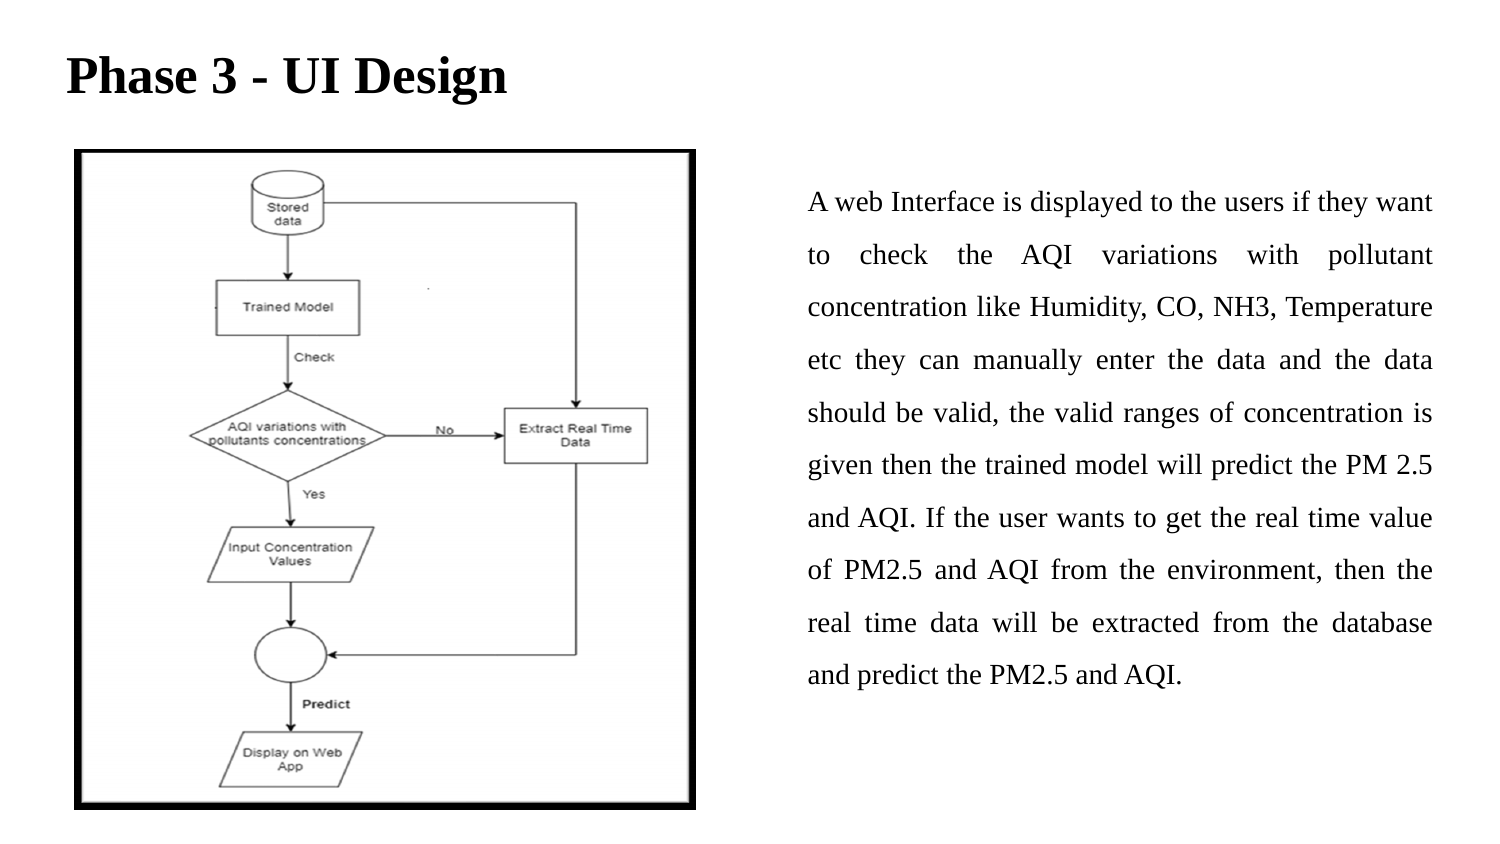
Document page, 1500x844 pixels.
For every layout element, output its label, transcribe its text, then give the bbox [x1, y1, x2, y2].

picture [73, 149, 696, 811]
title Phase 3 - UI Design [51, 25, 1449, 120]
list A web Interface is displayed to the users if they want to check the AQI variations with pollutant concentration like Humidity, CO, NH3, Temperature etc they can manually enter the data and the data should be valid, the valid ranges of concentration is given then the trained model will predict the PM 2.5 and AQI. If the user wants to get the real time value of PM2.5 and AQI from the environment, then the real time data will be extracted from the database and predict the PM2.5 and AQI. [792, 149, 1449, 711]
